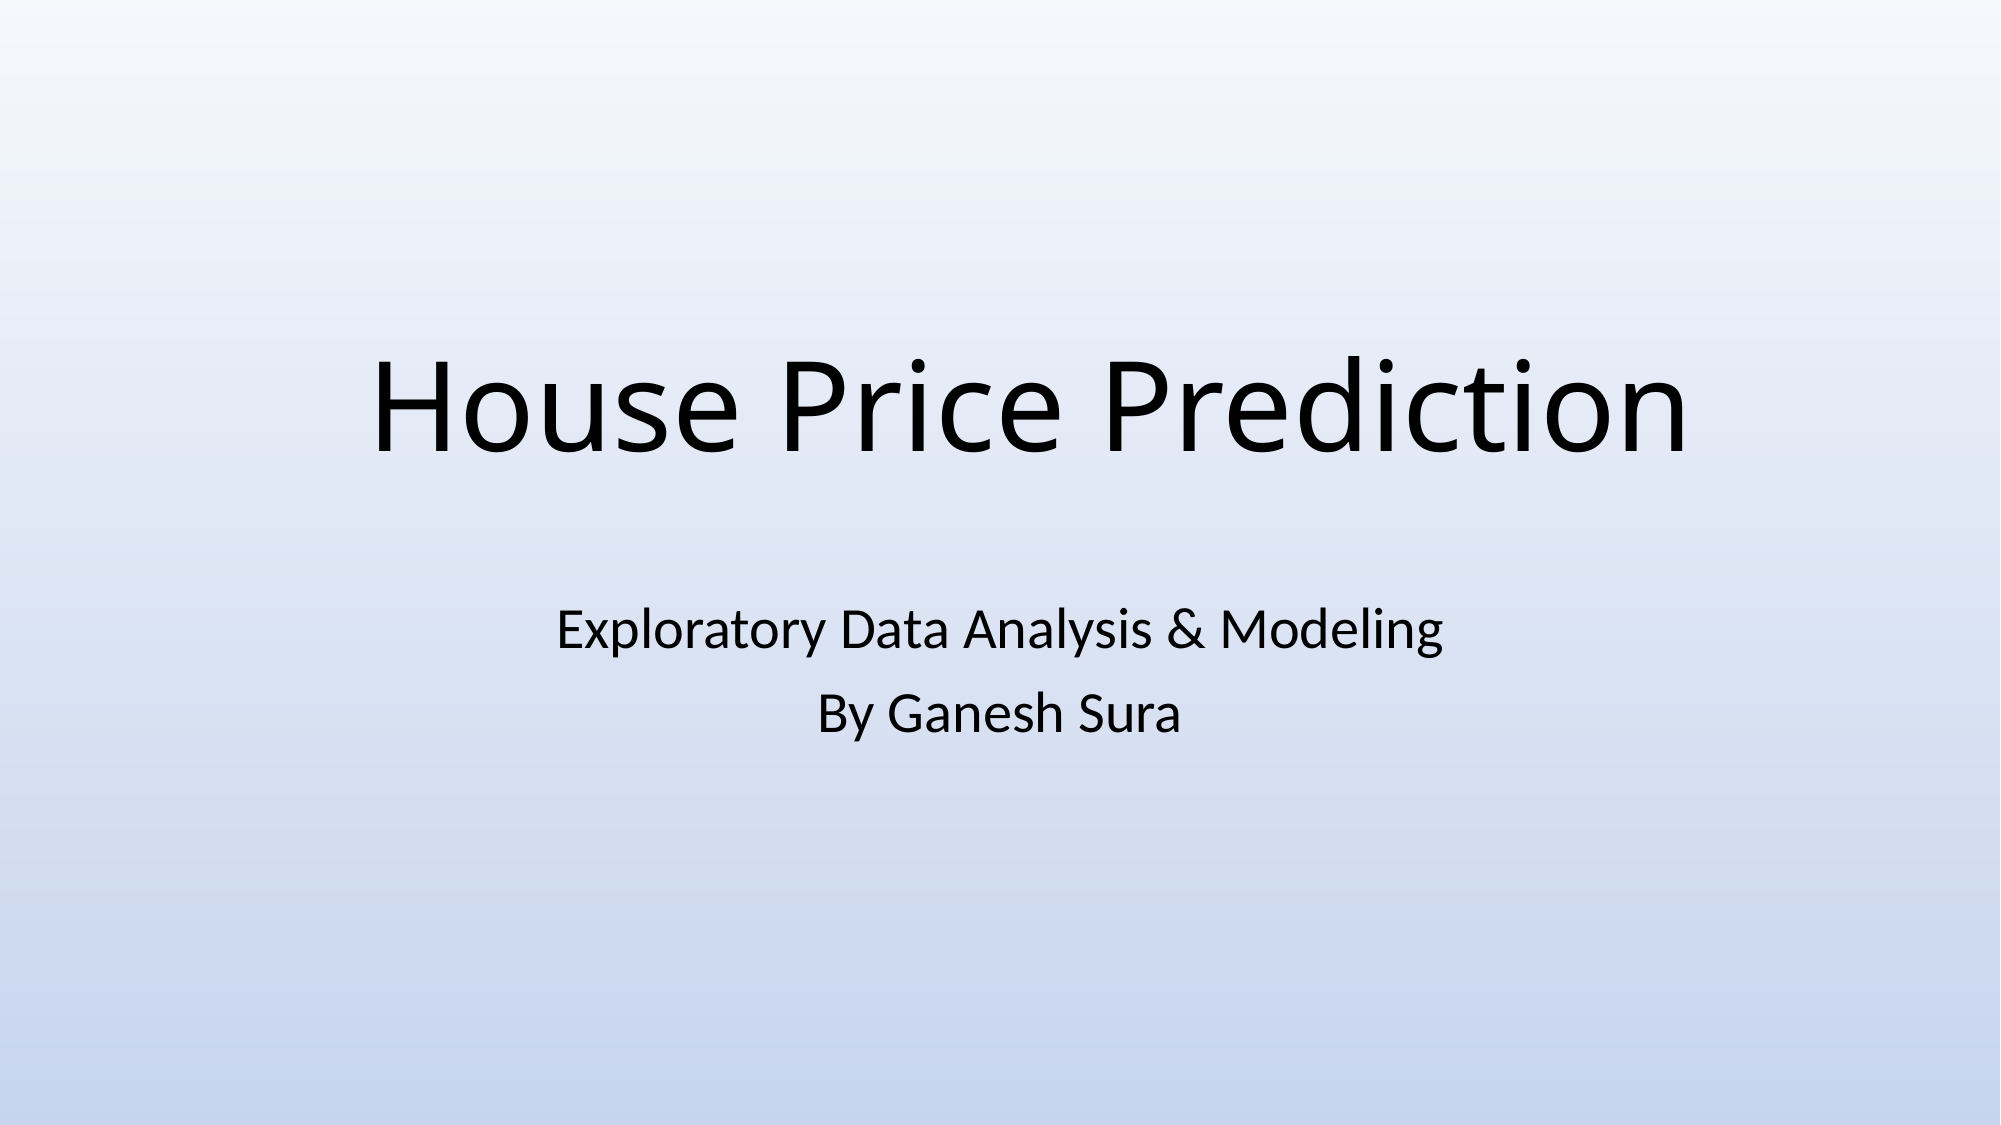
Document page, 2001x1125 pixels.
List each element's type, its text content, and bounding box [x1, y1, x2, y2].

title House Price Prediction [300, 214, 1761, 487]
subtitle Exploratory Data Analysis & Modeling By Ganesh Sura [249, 590, 1750, 863]
